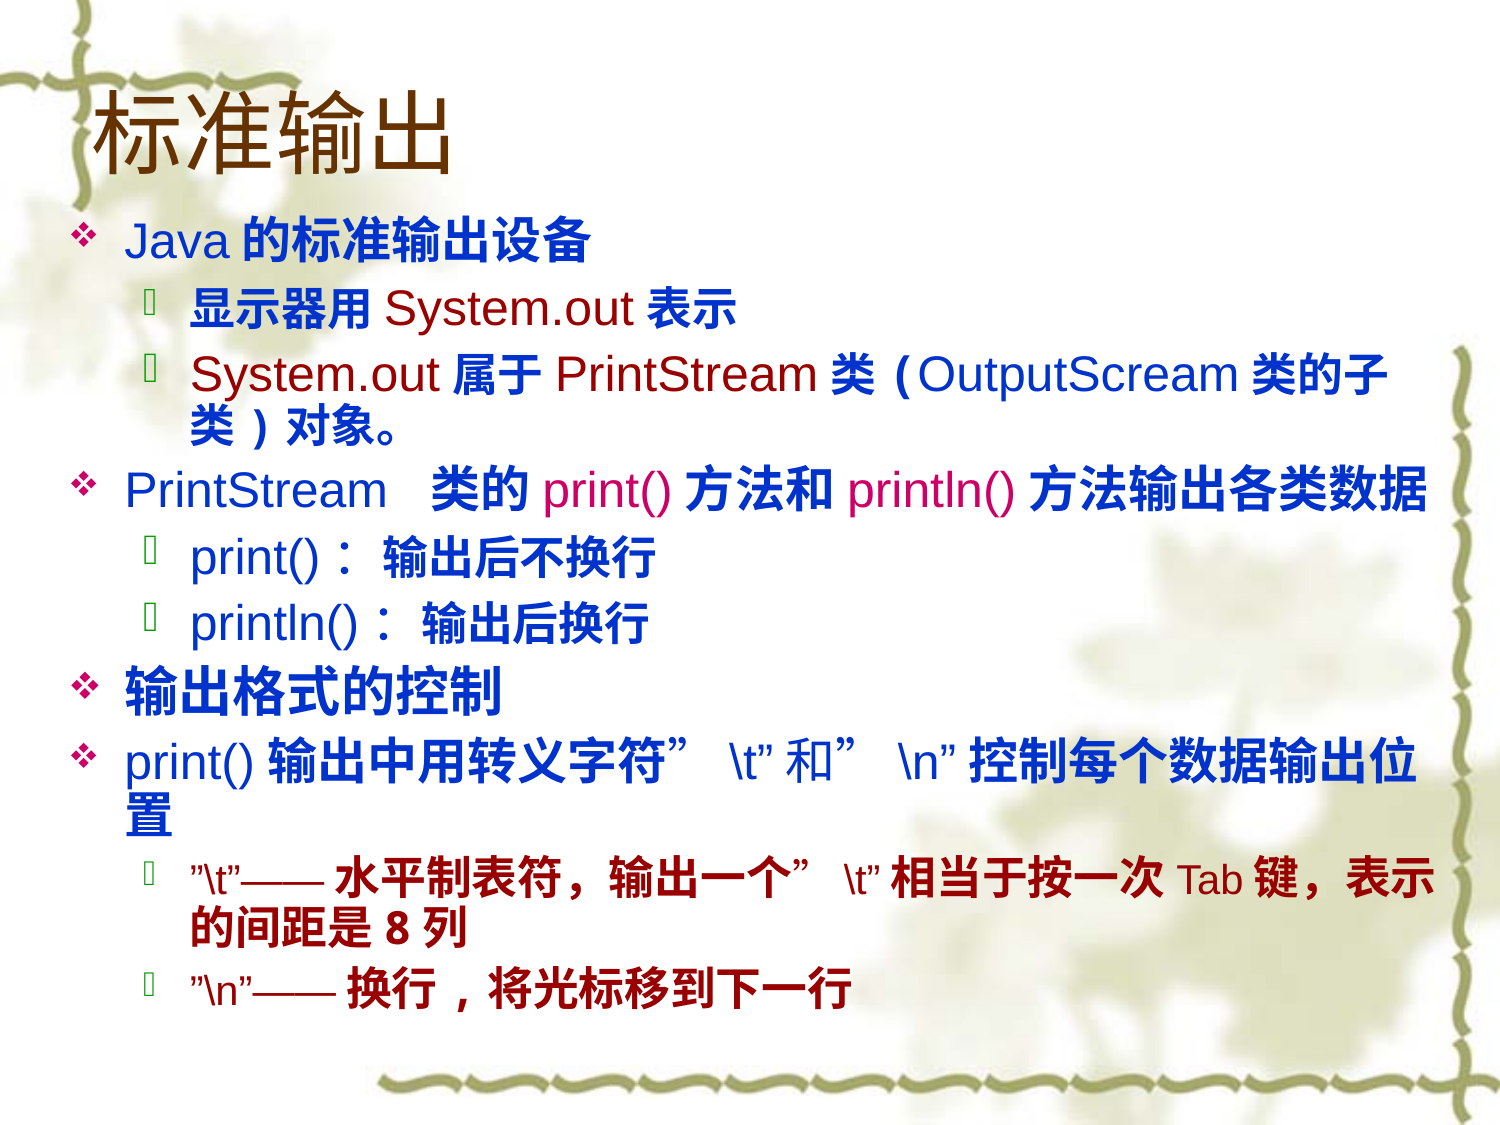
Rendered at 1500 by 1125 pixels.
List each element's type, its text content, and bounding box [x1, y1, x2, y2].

picture [0, 0, 1500, 1125]
title 标准输出 [76, 66, 1479, 197]
list Java的标准输出设备 显示器用System.out表示 System.out属于PrintStream类(OutputScream类的子类)对象。 PrintStream 类的print()方法和println()方法输出各类数据 print()：输出后不换行 println()：输出后换行 输出格式的控制 print()输出中用转义字符”\t”和”\n”控制每个数据输出位置 ”\t”——水平制表符，输出一个”\t”相当于按一次Tab键，表示的间距是8列 ”\n”——换行,将光标移到下一行 [52, 207, 1455, 1059]
